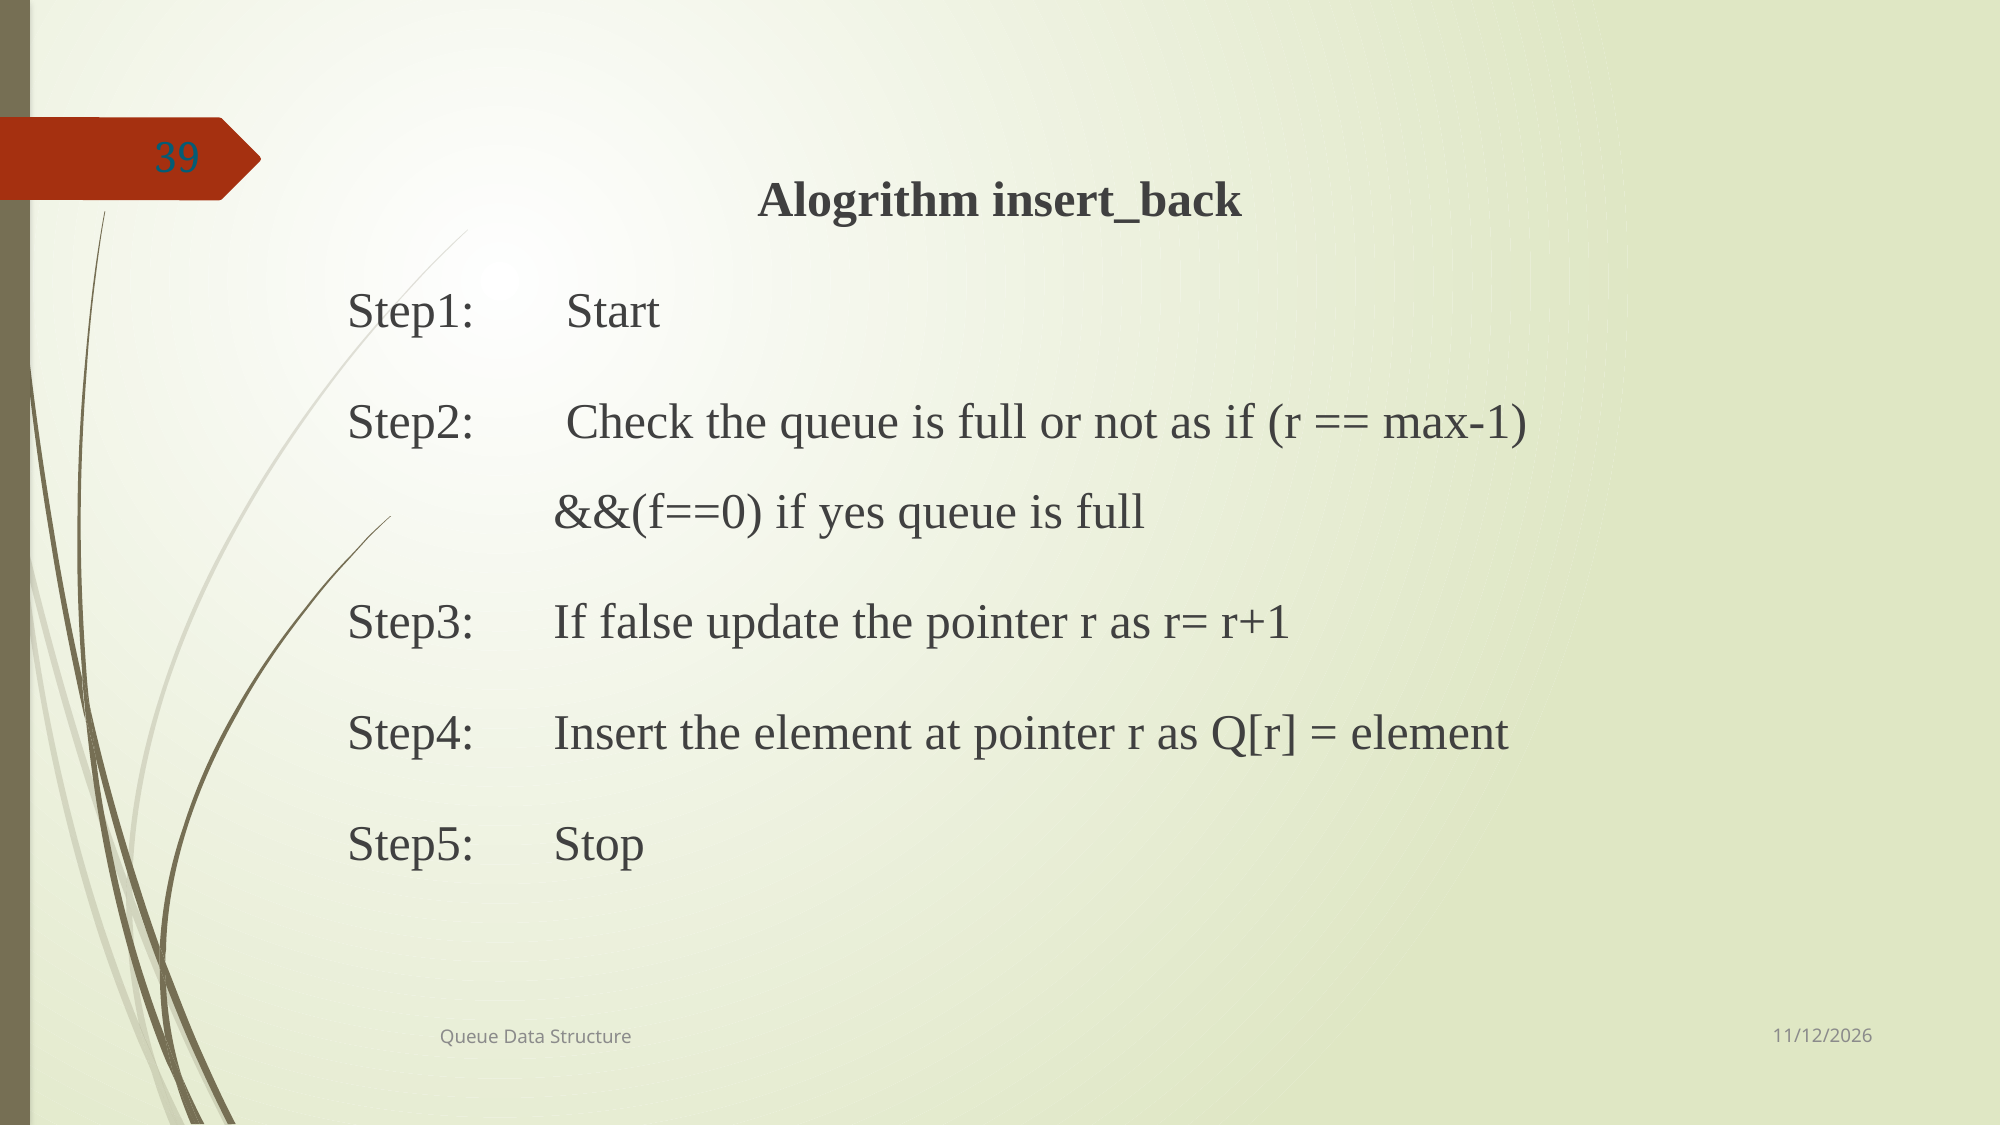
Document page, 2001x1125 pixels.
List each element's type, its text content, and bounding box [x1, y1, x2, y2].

footer Queue Data Structure [424, 1006, 1675, 1067]
list Alogrithm insert_back Step1: Start Step2: Check the queue is full or not as if (r == max-1) &&(f==0) if yes queue is full Step3: If false update the pointer r as r= r+1 Step4: Insert the element at pointer r as Q[r] = element Step5: Stop [332, 128, 1668, 1079]
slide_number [1699, 1005, 1888, 1067]
slide_number 39 [87, 129, 216, 190]
